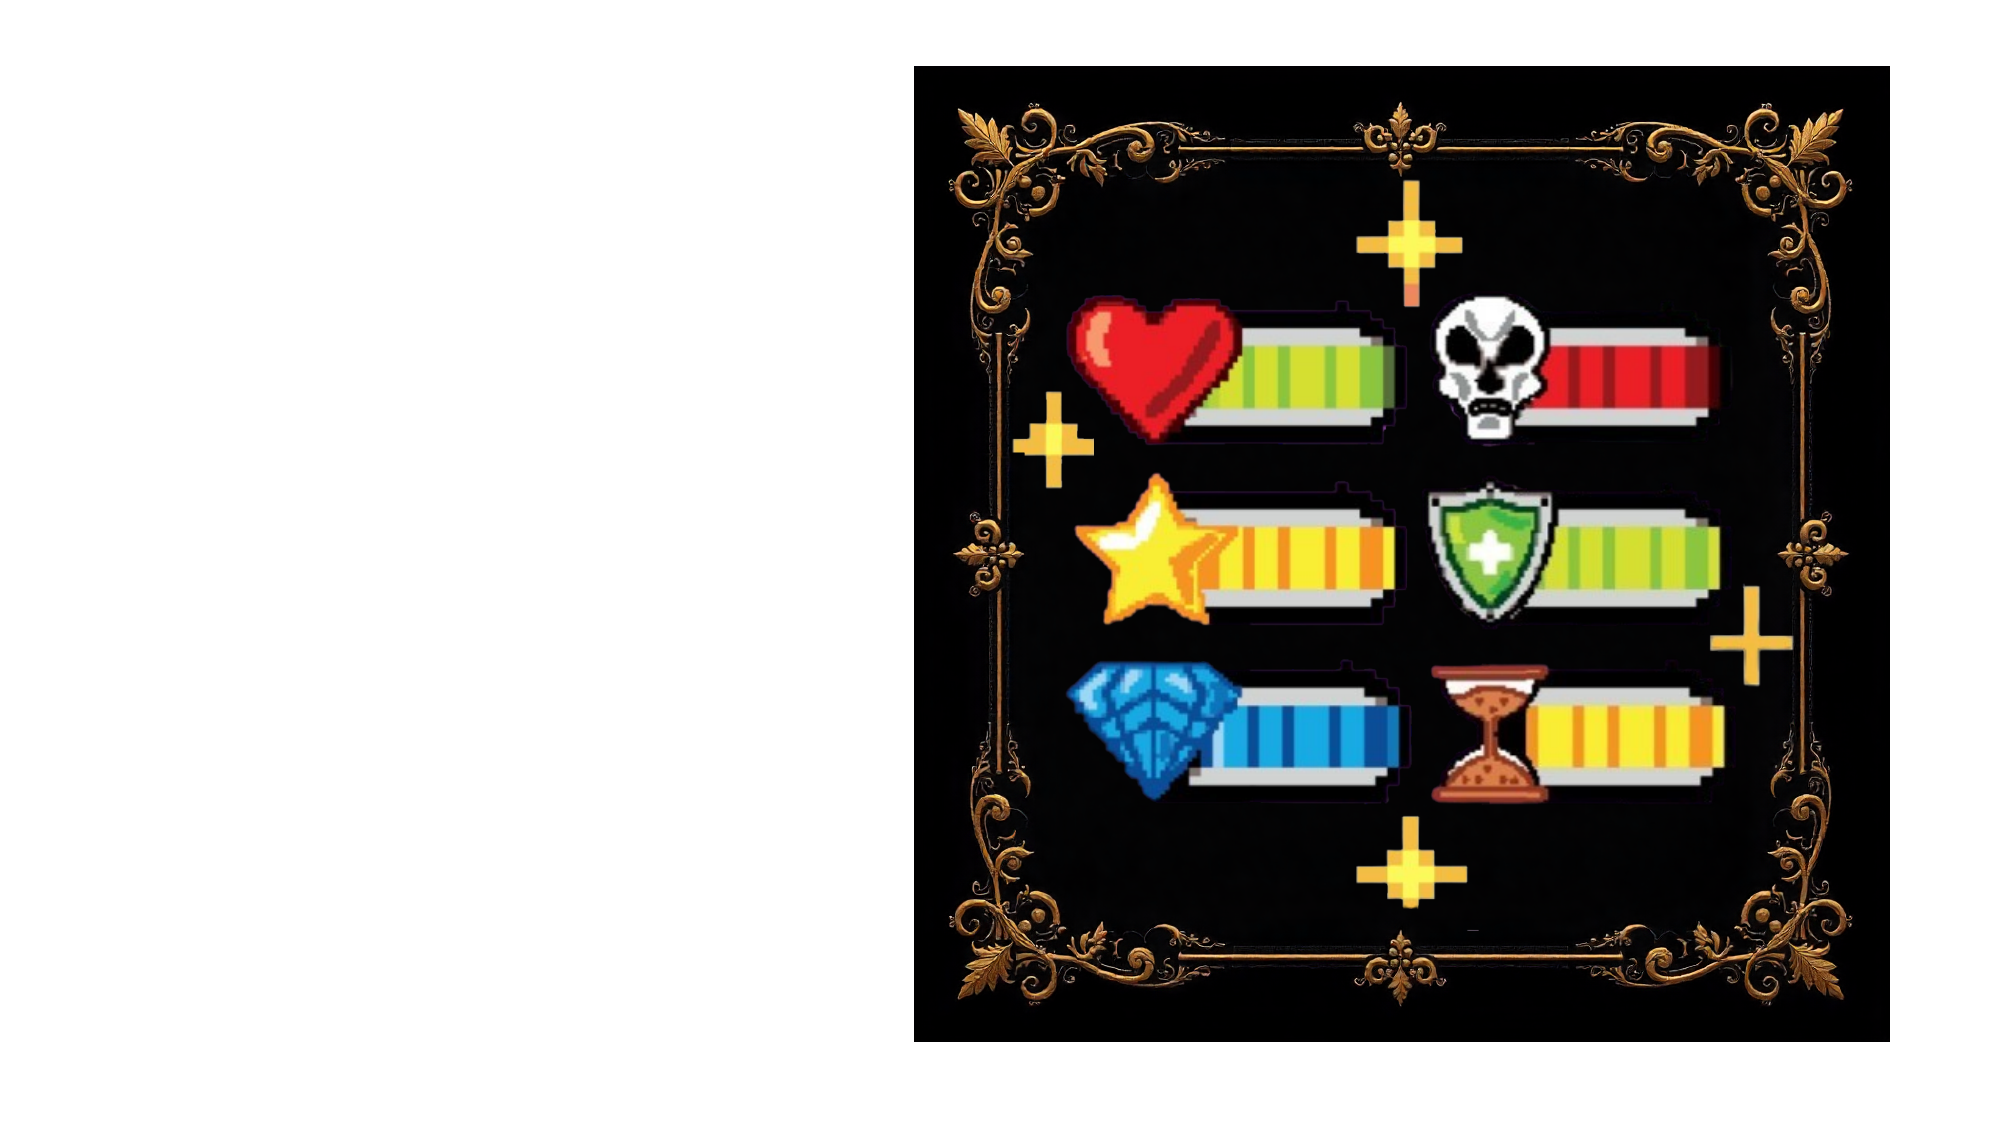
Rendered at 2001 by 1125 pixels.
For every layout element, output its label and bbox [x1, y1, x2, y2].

picture [1001, 380, 1094, 496]
text_box [914, 66, 1890, 1042]
picture [1707, 582, 1796, 691]
picture [1348, 174, 1476, 322]
picture [1340, 807, 1479, 931]
